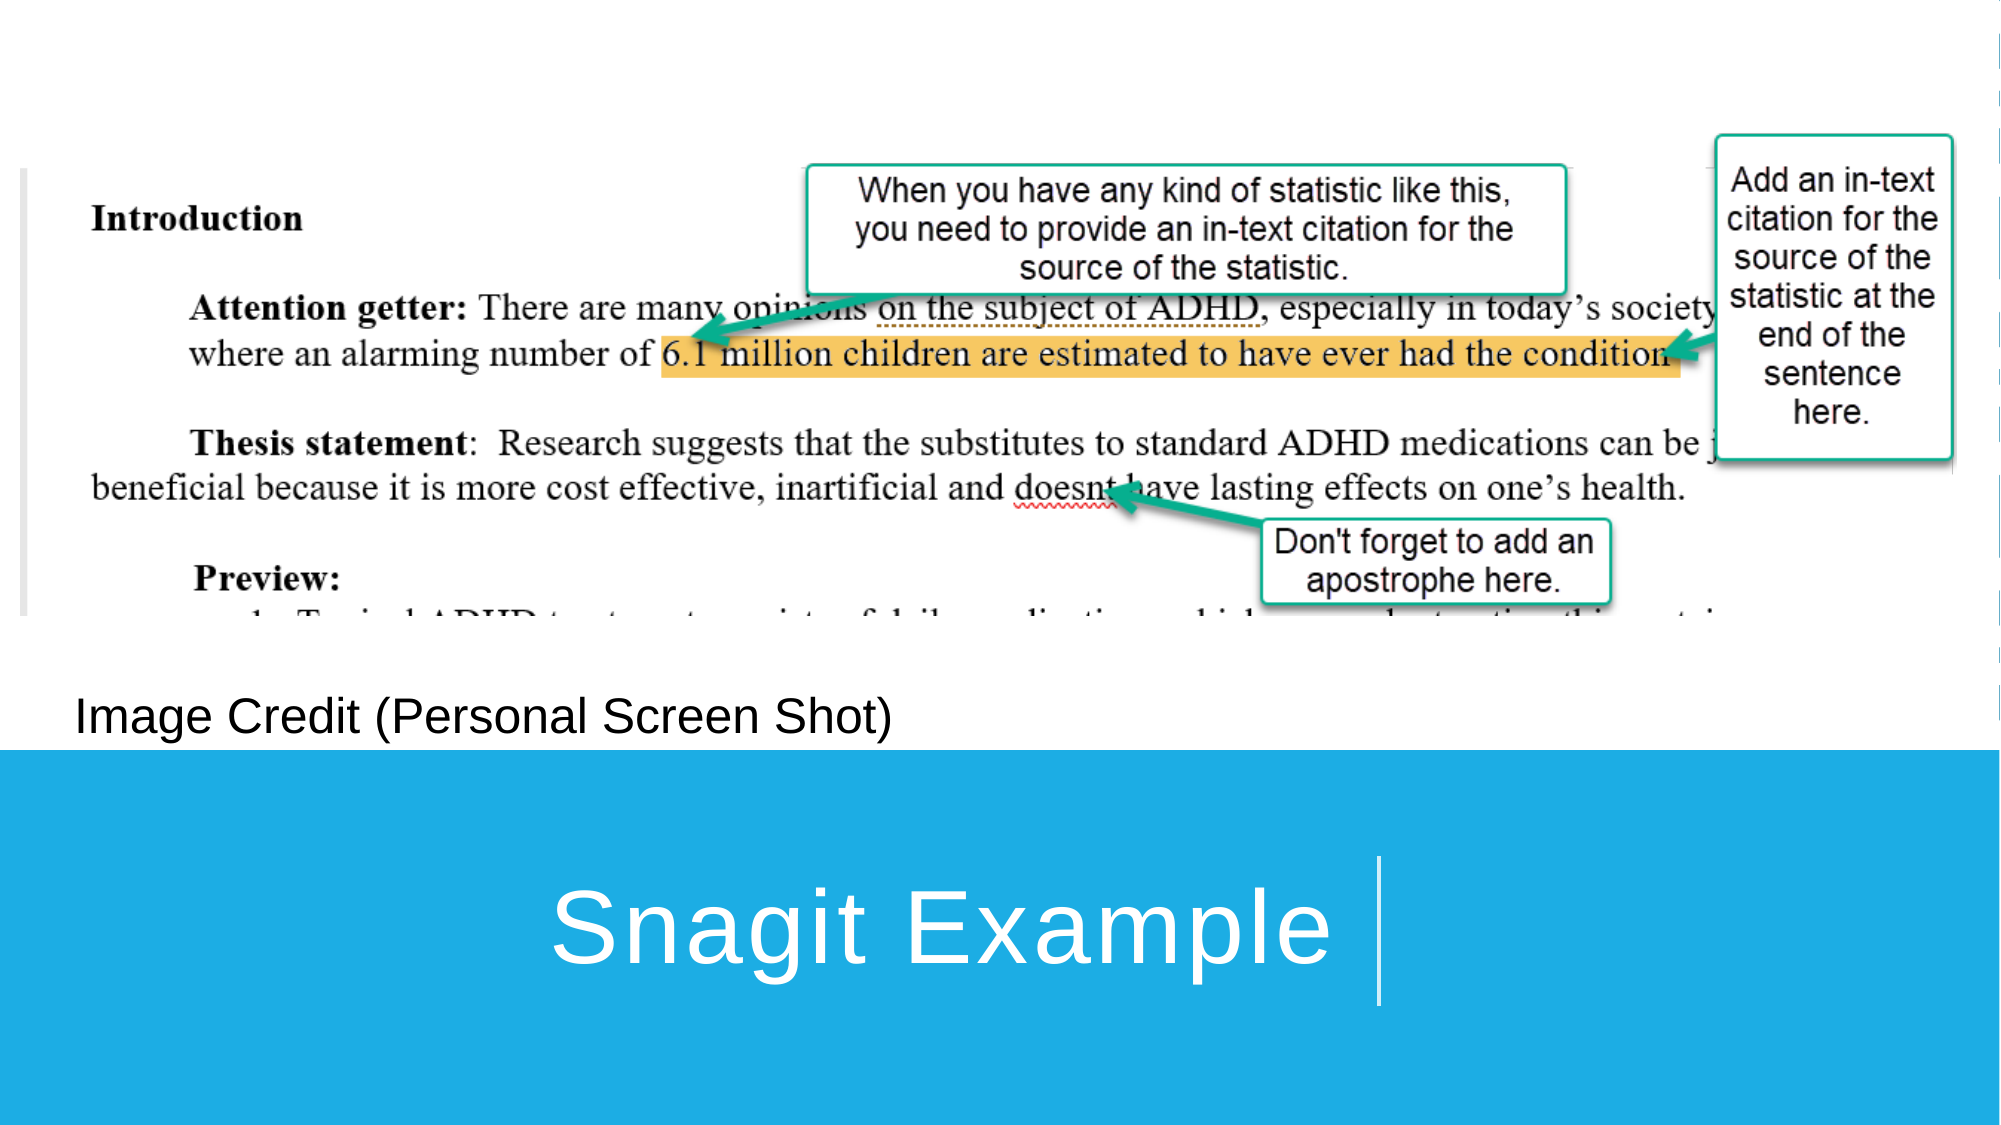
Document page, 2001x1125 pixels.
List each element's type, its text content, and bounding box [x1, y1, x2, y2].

picture [20, 131, 1957, 616]
text_box [0, 0, 2000, 749]
text_box [0, 749, 2000, 1125]
title Snagit Example [75, 813, 1350, 1054]
text_box Image Credit (Personal Screen Shot) [59, 676, 932, 752]
